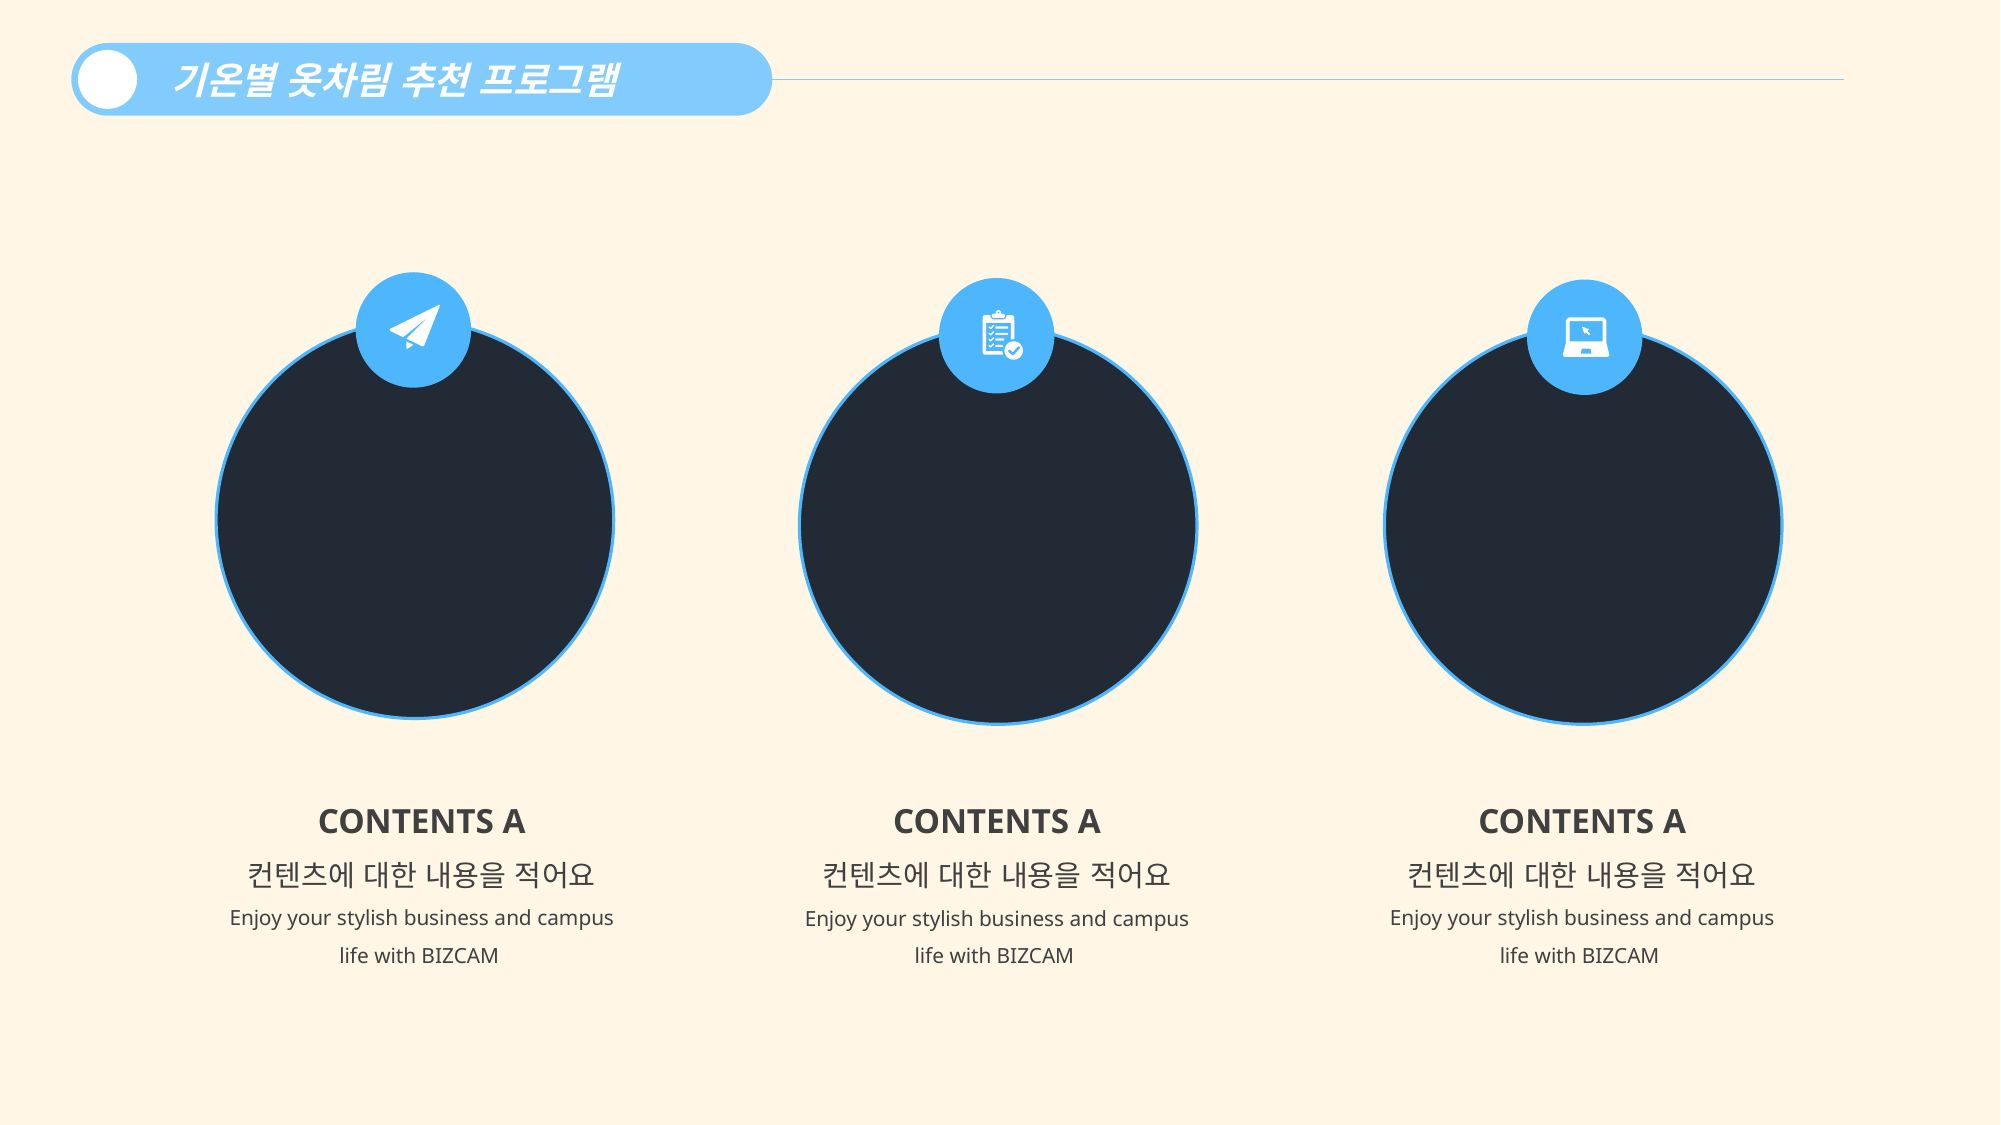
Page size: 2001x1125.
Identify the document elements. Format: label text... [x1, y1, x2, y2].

text_box [798, 334, 1199, 726]
text_box [1525, 278, 1644, 396]
text_box CONTENTS A 컨텐츠에 대한 내용을 적어요 Enjoy your stylish business and campus life with BIZCAM [783, 772, 1211, 975]
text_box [389, 304, 440, 349]
text_box [1383, 334, 1784, 726]
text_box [1562, 317, 1610, 357]
text_box [354, 271, 473, 389]
text_box [215, 328, 615, 720]
text_box [982, 310, 1023, 360]
text_box CONTENTS A 컨텐츠에 대한 내용을 적어요 Enjoy your stylish business and campus life with BIZCAM [208, 772, 636, 975]
text_box 기온별 옷차림 추천 프로그램 [70, 41, 774, 117]
text_box [76, 48, 139, 110]
text_box [937, 276, 1056, 395]
text_box CONTENTS A 컨텐츠에 대한 내용을 적어요 Enjoy your stylish business and campus life with BIZCAM [1368, 772, 1796, 975]
